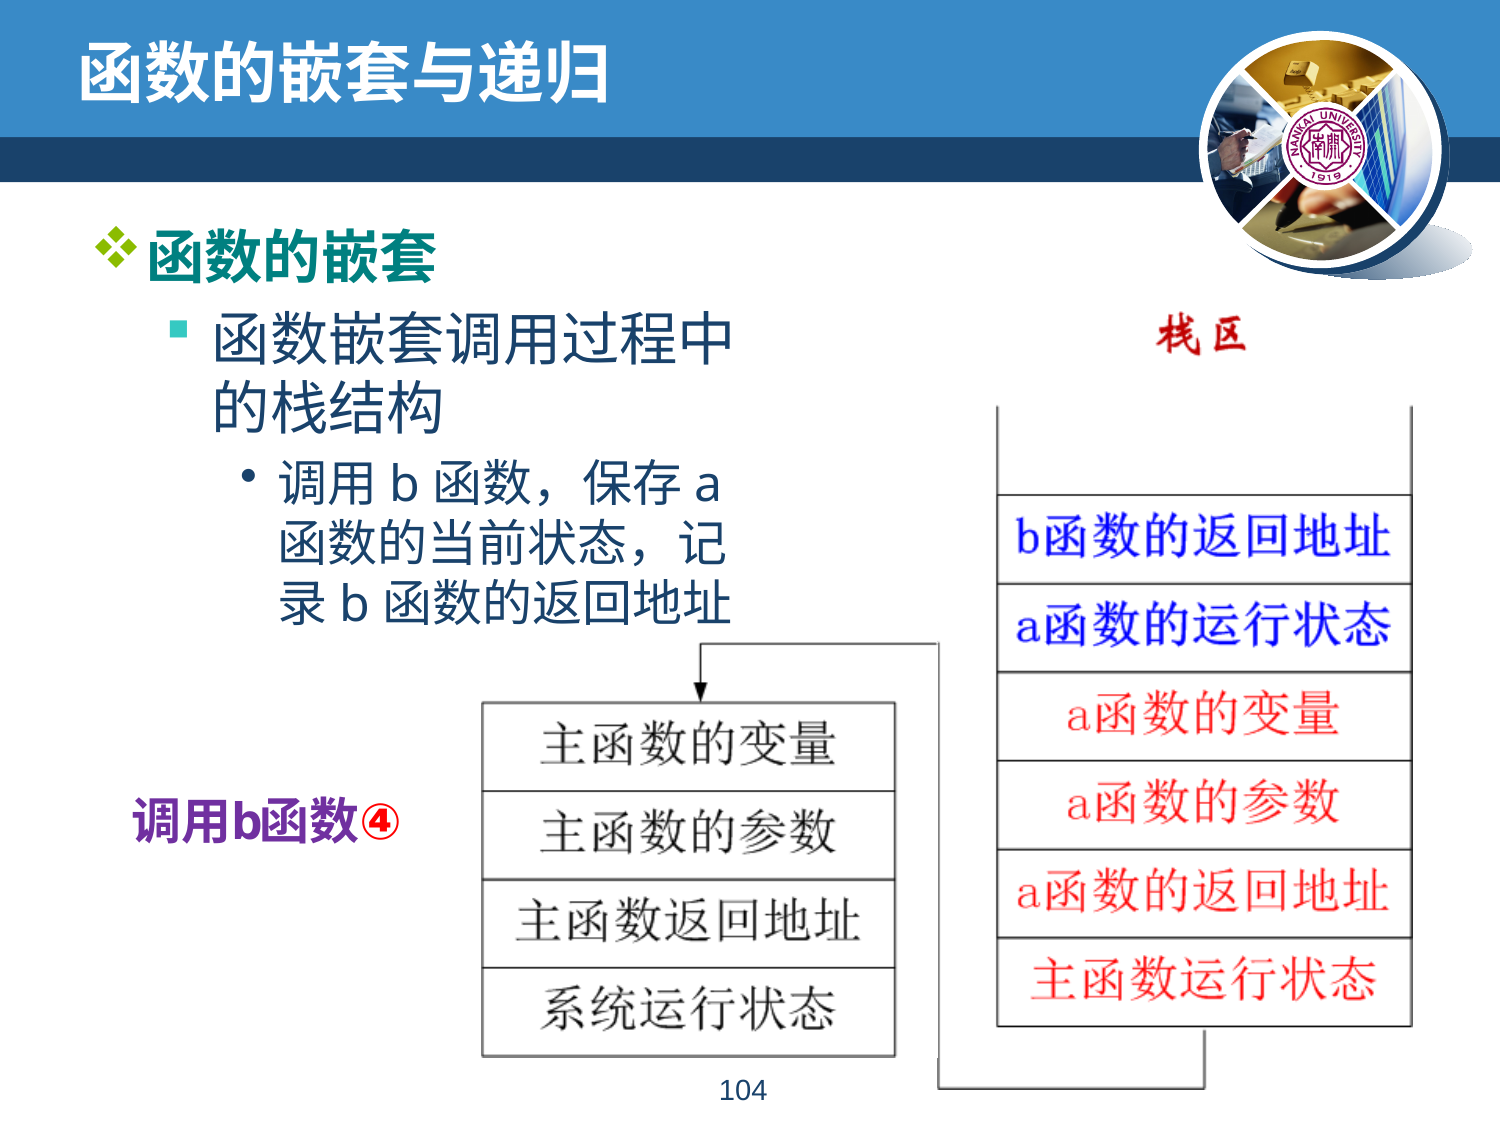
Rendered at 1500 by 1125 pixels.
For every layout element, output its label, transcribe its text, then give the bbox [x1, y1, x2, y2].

title 函数的嵌套与递归 [62, 24, 1275, 118]
list 函数的嵌套 函数嵌套调用过程中的栈结构 调用b函数，保存a函数的当前状态，记录b函数的返回地址 [75, 212, 774, 1038]
picture [128, 785, 412, 858]
picture [1207, 40, 1433, 261]
picture [481, 296, 1413, 1090]
slide_number 103 [607, 1063, 879, 1112]
